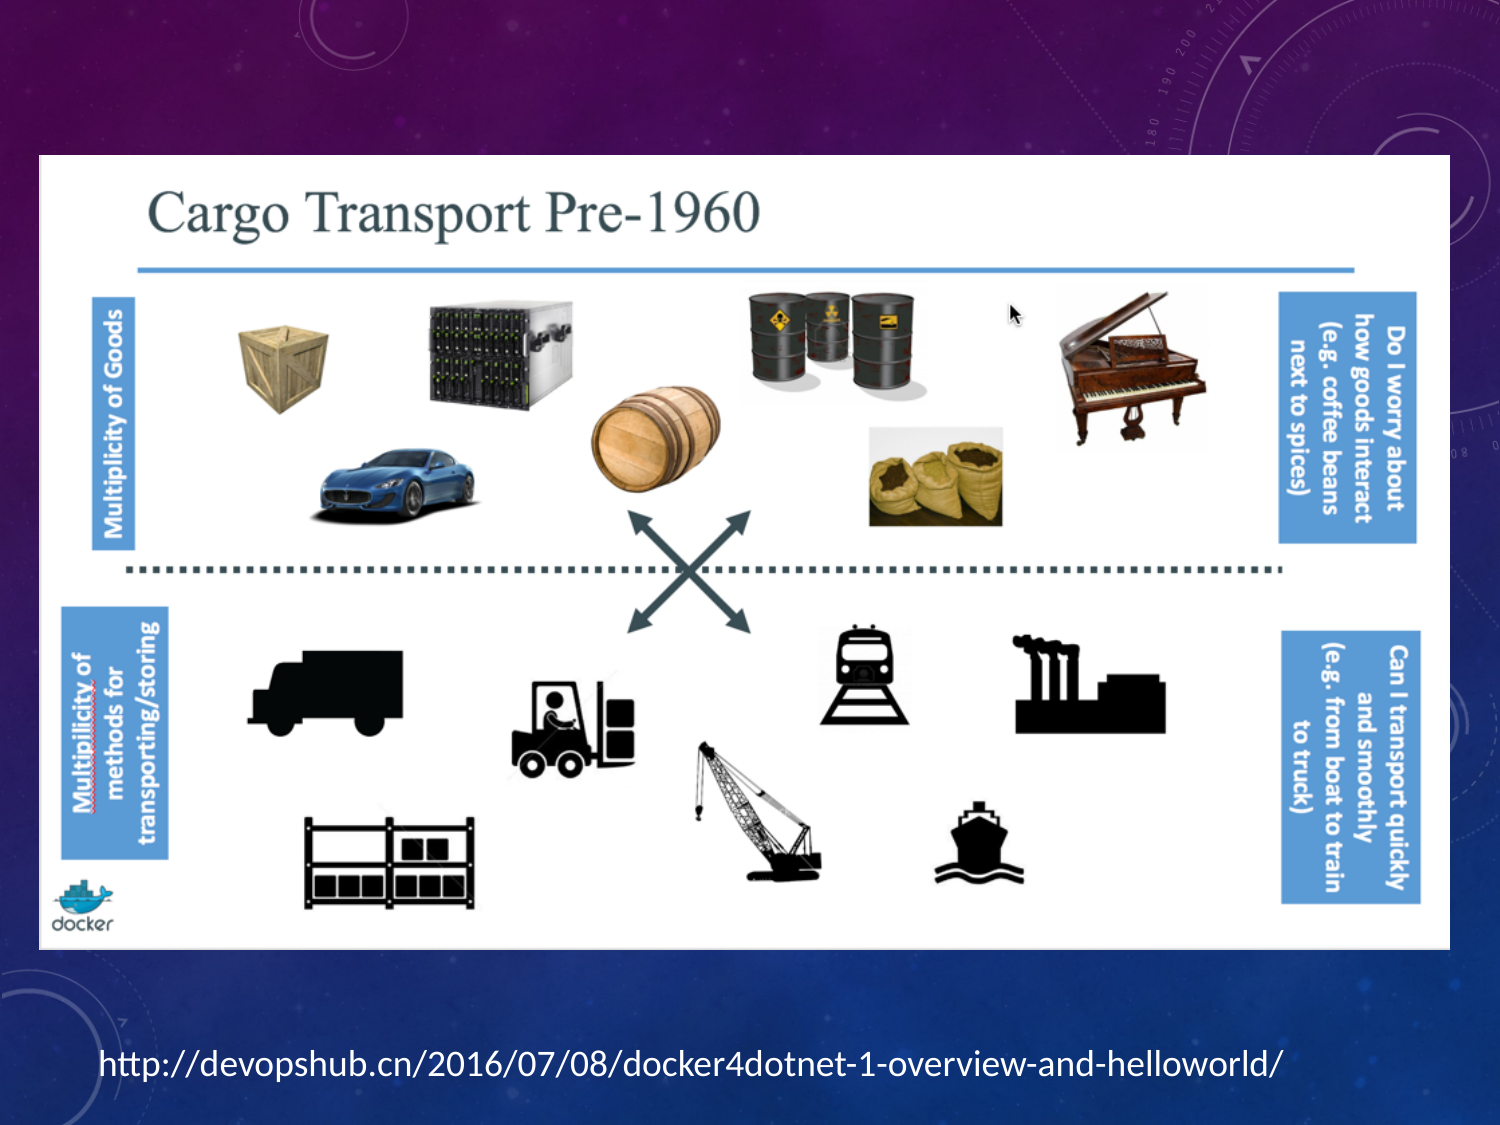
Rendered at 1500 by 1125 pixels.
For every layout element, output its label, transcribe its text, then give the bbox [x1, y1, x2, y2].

text_box http://devopshub.cn/2016/07/08/docker4dotnet-1-overview-and-helloworld/ [83, 1031, 1300, 1092]
picture [0, 0, 1500, 1125]
